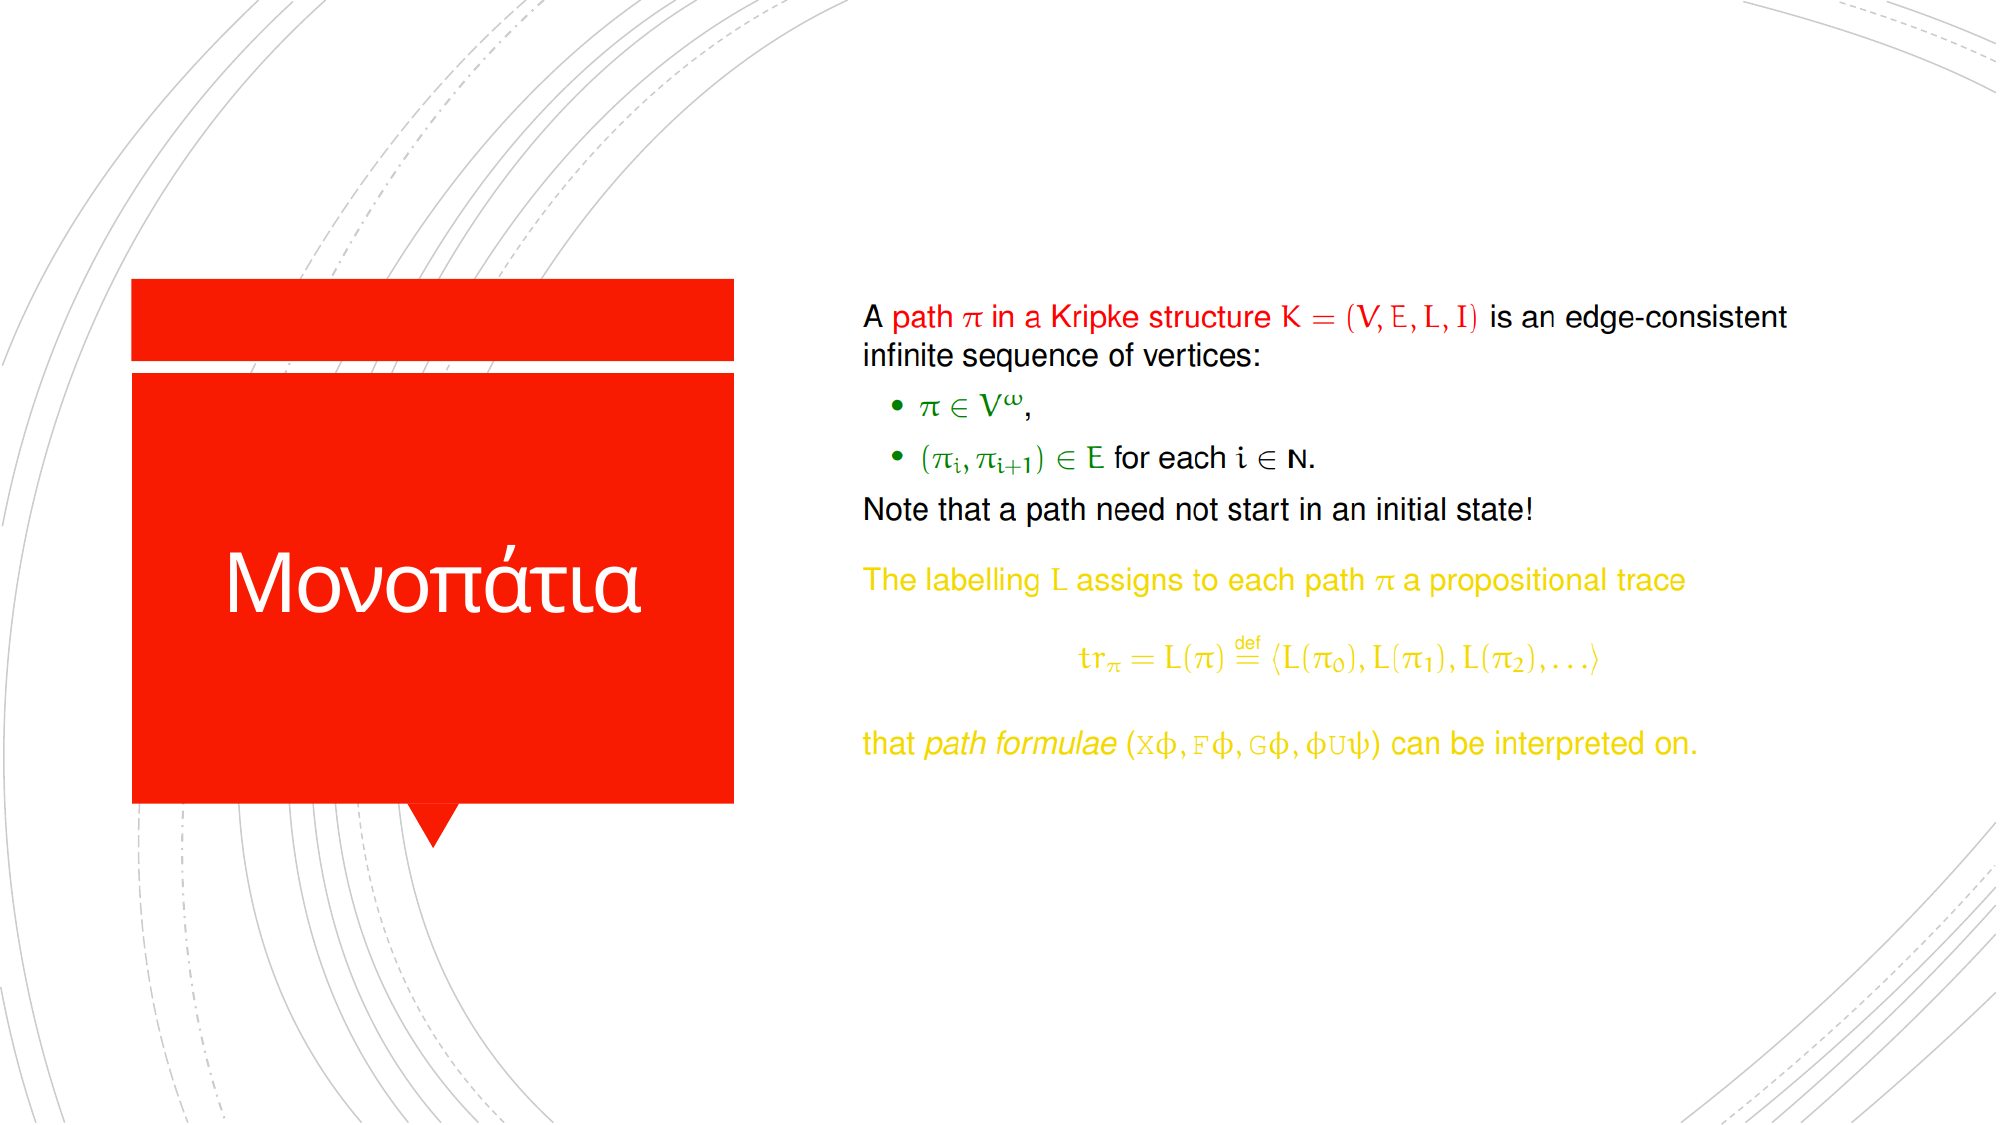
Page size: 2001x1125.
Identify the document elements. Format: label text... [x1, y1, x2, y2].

title Μονοπάτια [145, 385, 720, 789]
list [839, 283, 1871, 841]
